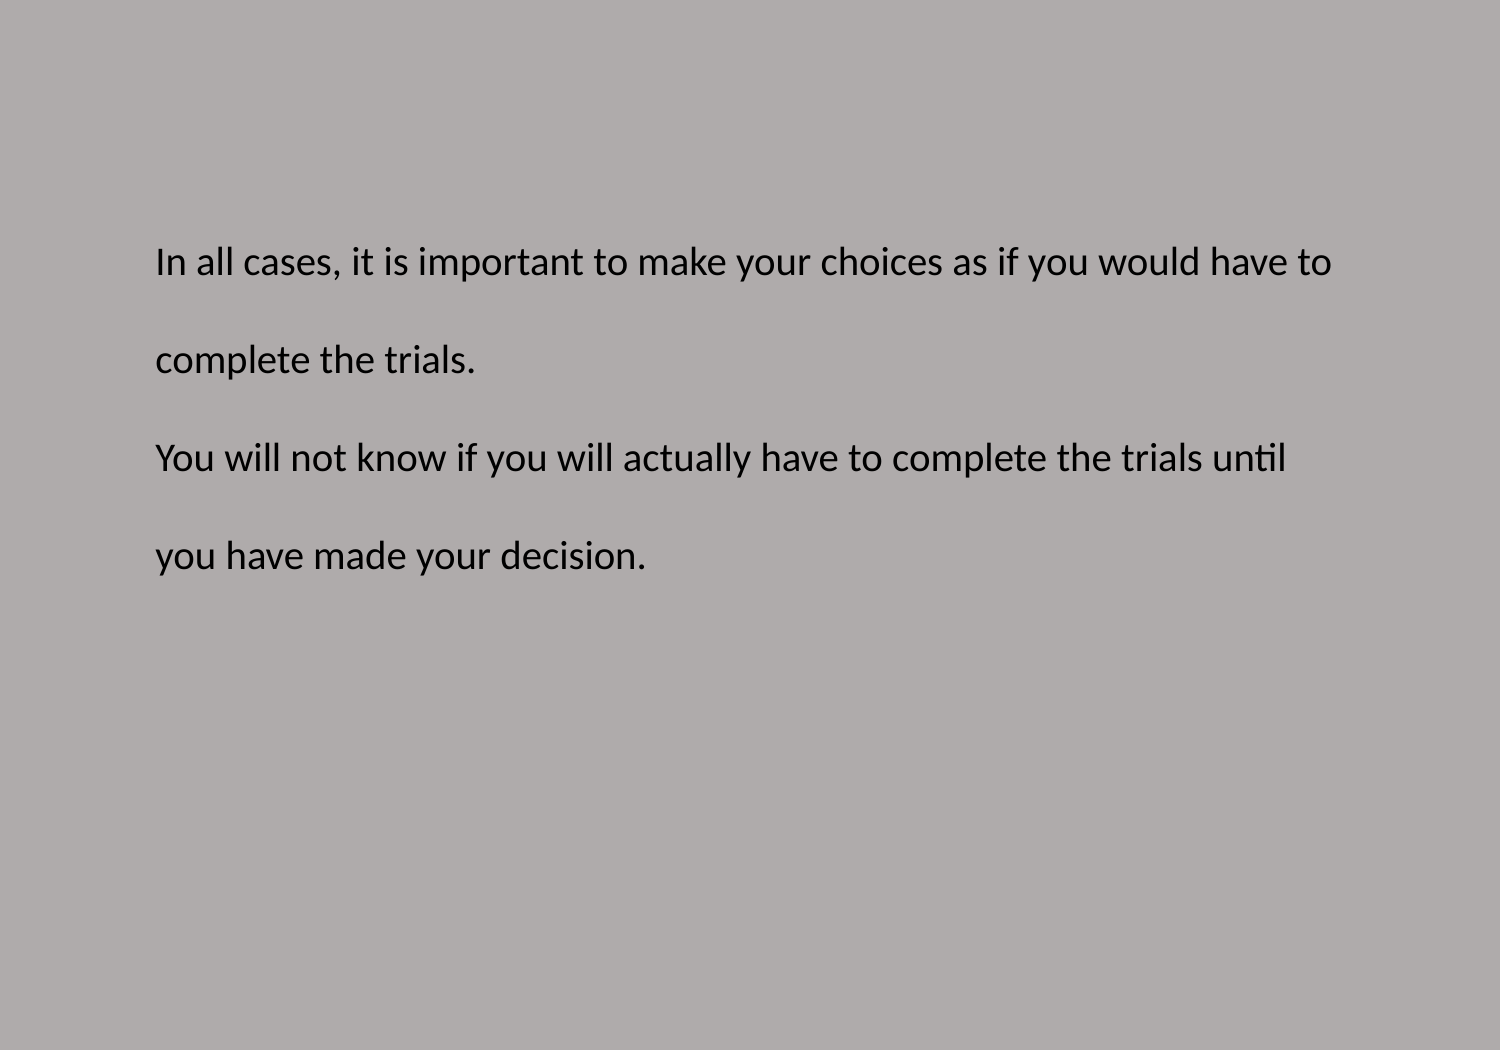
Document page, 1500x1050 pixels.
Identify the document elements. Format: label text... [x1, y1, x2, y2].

text_box In all cases, it is important to make your choices as if you would have to complete the trials. You will not know if you will actually have to complete the trials until you have made your decision. [140, 227, 1349, 732]
